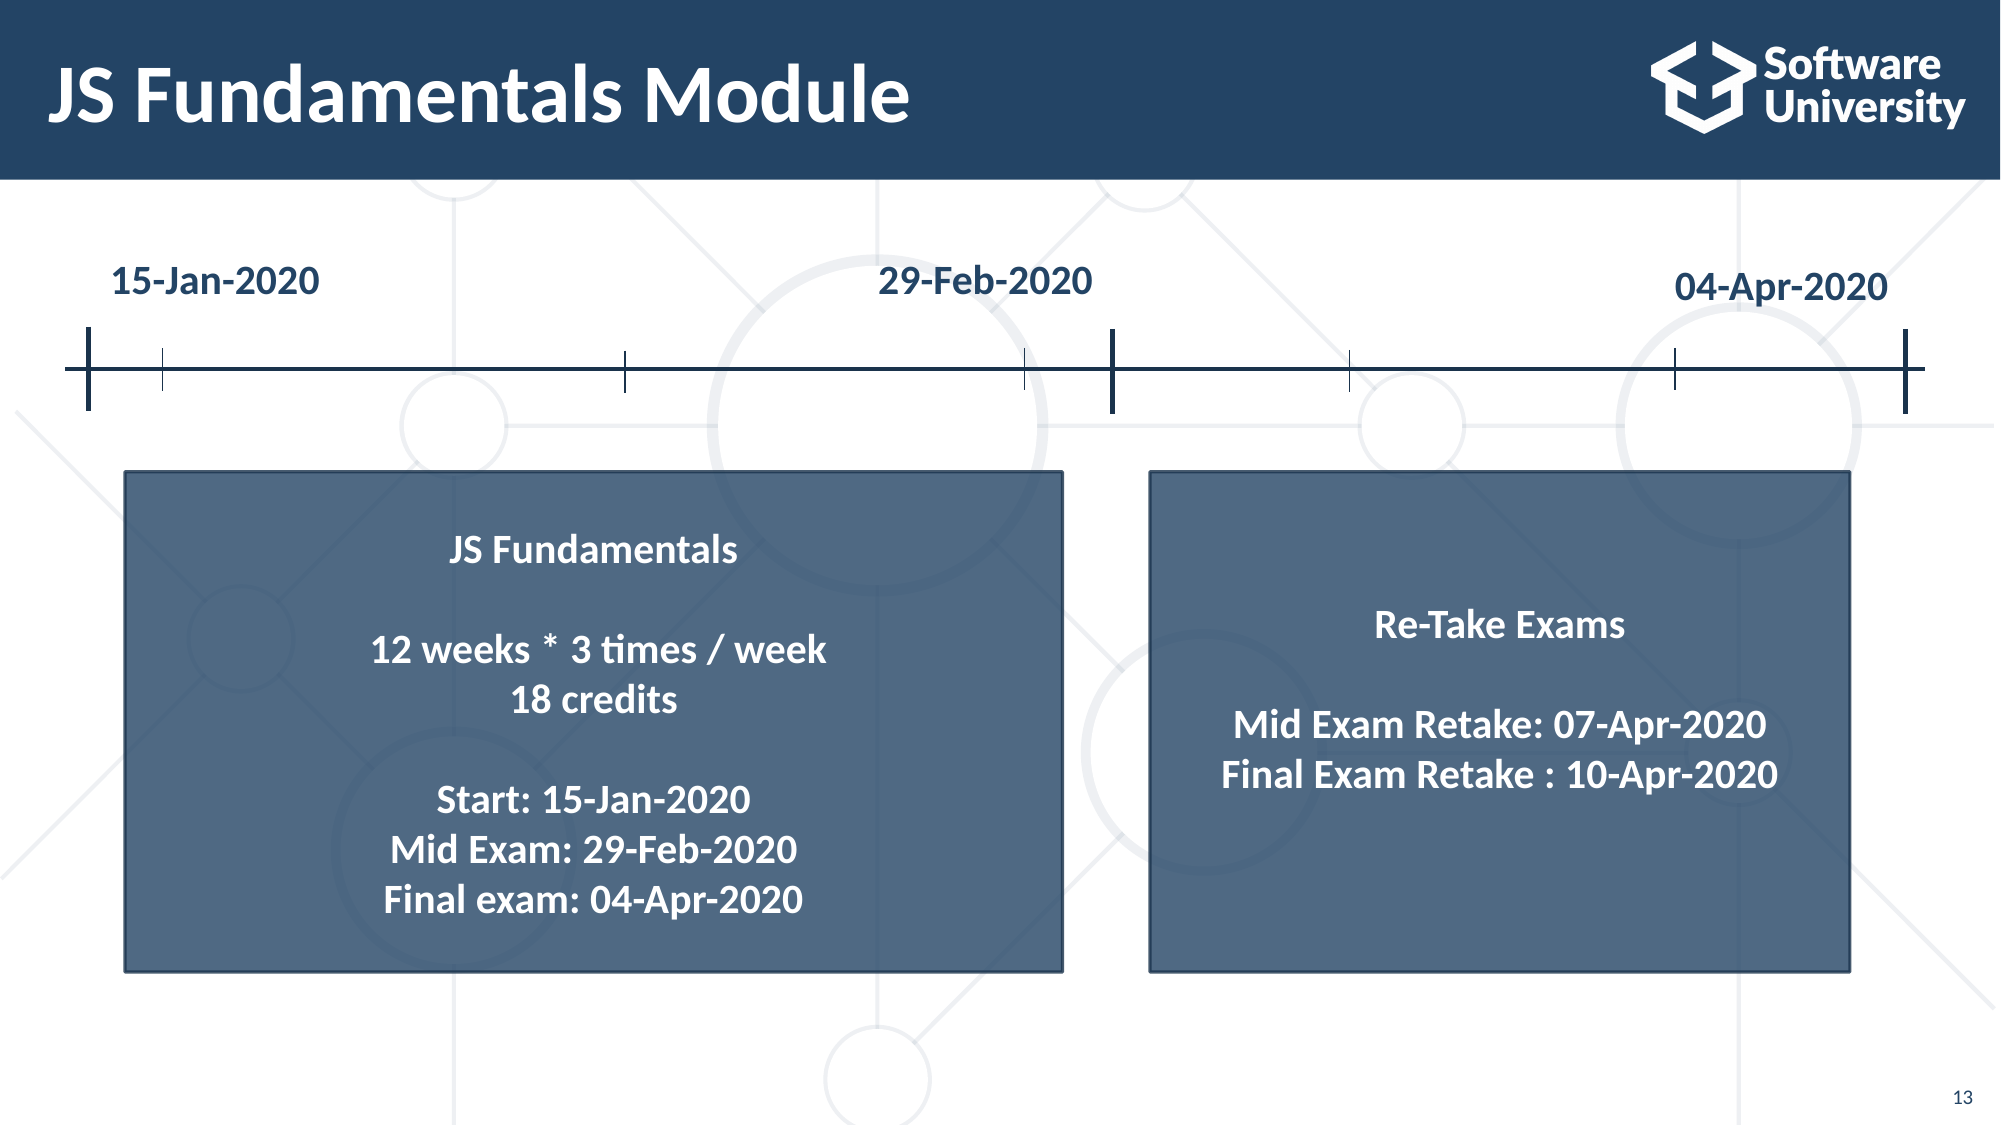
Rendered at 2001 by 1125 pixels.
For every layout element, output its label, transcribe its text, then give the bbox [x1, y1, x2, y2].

text_box 29-Feb-2020 [863, 246, 1108, 311]
picture [1651, 41, 1966, 134]
text_box 04-Apr-2020 [1660, 251, 1904, 317]
text_box Re-Take Exams Mid Exam Retake: 07-Apr-2020 Final Exam Retake : 10-Apr-2020 [1148, 470, 1852, 974]
text_box JS Fundamentals 12 weeks * 3 times / week 18 credits Start: 15-Jan-2020 Mid Exam: 29-Feb-2020 Final exam: 04-Apr-2020 [123, 470, 1065, 974]
slide_number 13 [1927, 1067, 1989, 1117]
title JS Fundamentals Module [31, 16, 1625, 162]
text_box 15-Jan-2020 [95, 245, 335, 310]
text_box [64, 326, 1926, 415]
